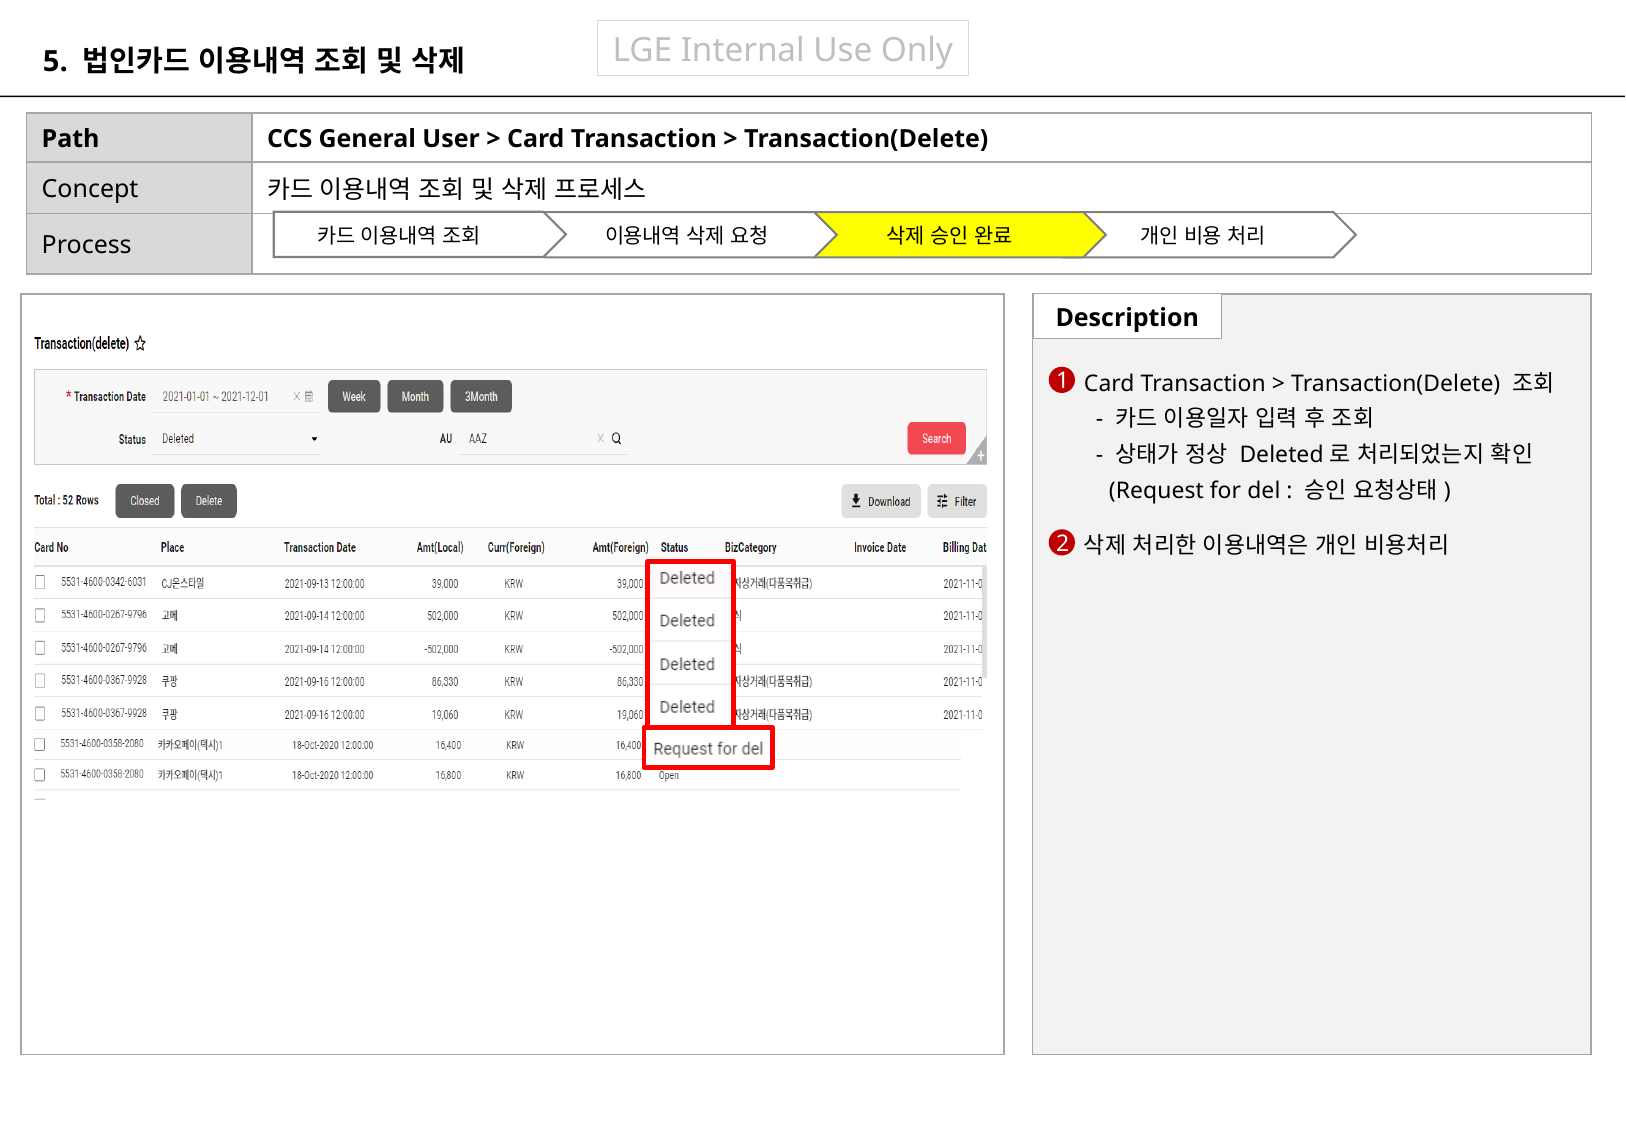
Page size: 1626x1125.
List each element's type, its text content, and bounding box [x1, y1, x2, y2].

text_box 2 [1047, 528, 1069, 557]
text_box 카드 이용내역 조회 [302, 215, 513, 256]
text_box [272, 210, 568, 259]
text_box 삭제 처리한 이용내역은 개인 비용처리 [1069, 515, 1593, 566]
table_header CCS General User > Card Transaction > Transaction(Delete) [253, 114, 1591, 161]
text_box 삭제 승인 완료 [872, 215, 1046, 256]
text_box 5. 법인카드 이용내역 조회 및 삭제 [28, 34, 1470, 85]
text_box Description [1033, 293, 1222, 339]
picture [26, 328, 991, 800]
table_header Path [27, 114, 251, 161]
text_box [20, 293, 1005, 1056]
table_cell Process [27, 214, 251, 273]
text_box [544, 211, 839, 259]
text_box [1031, 293, 1592, 1056]
text_box 개인 비용 처리 [1125, 215, 1300, 256]
text_box Card Transaction > Transaction(Delete) 조회 - 카드 이용일자 입력 후 조회 - 상태가 정상 Deleted로 처리되었는지 확인 (Request for del : 승인 요청상태) [1069, 352, 1593, 511]
table_cell 카드 이용내역 조회 및 삭제 프로세스 [253, 163, 1591, 213]
table_cell [253, 214, 1591, 273]
table_cell Concept [27, 163, 251, 213]
text_box [1085, 211, 1358, 259]
text_box [816, 211, 1108, 259]
text_box 이용내역 삭제 요청 [590, 215, 793, 256]
text_box 1 [1047, 365, 1069, 395]
